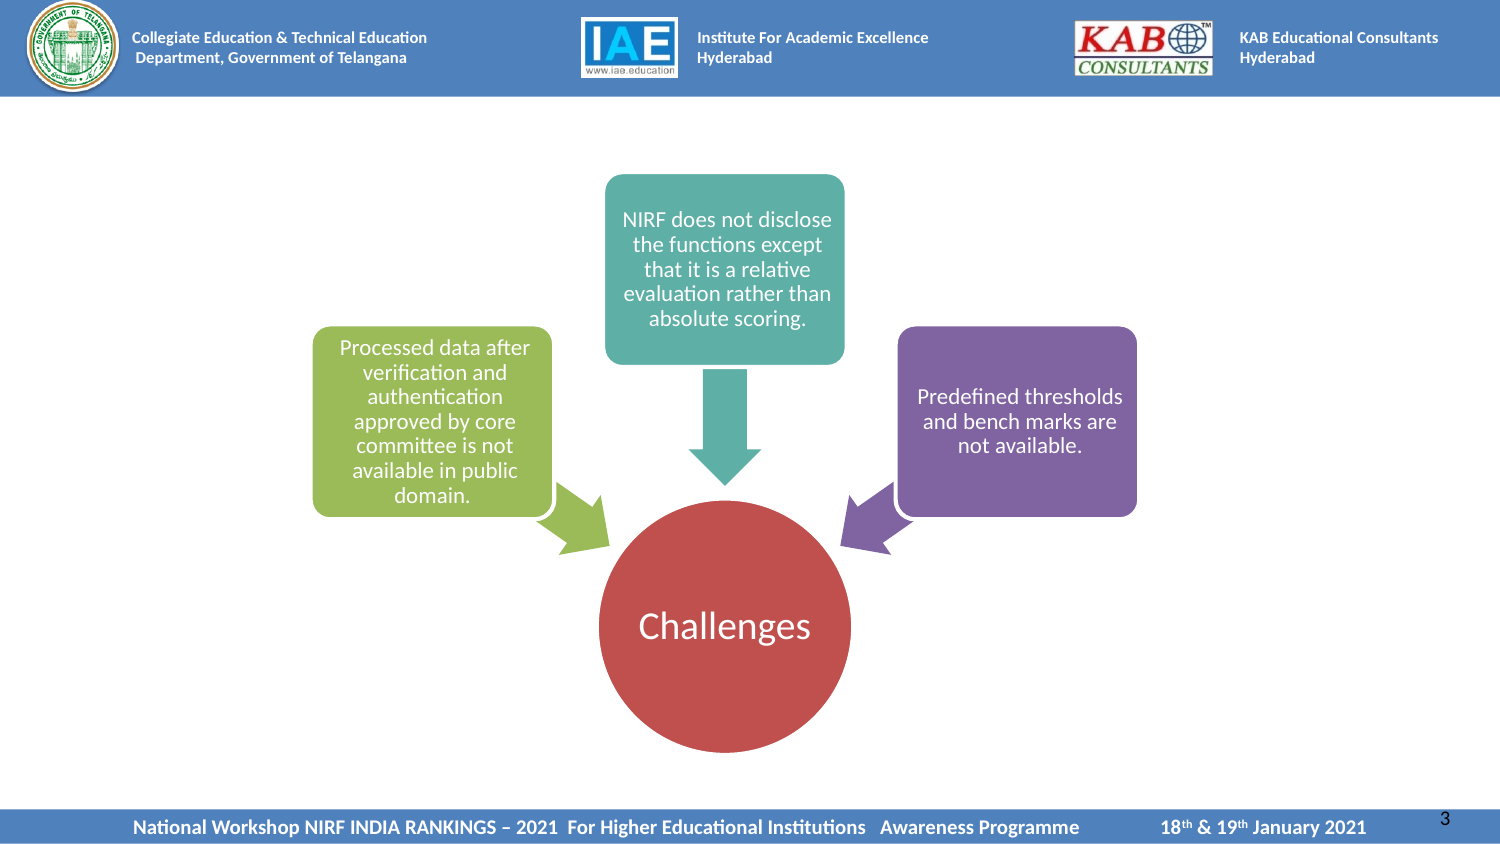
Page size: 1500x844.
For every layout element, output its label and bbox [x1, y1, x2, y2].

picture [1074, 20, 1213, 76]
picture [24, 0, 121, 96]
picture [581, 17, 678, 78]
text_box [249, 171, 1201, 756]
